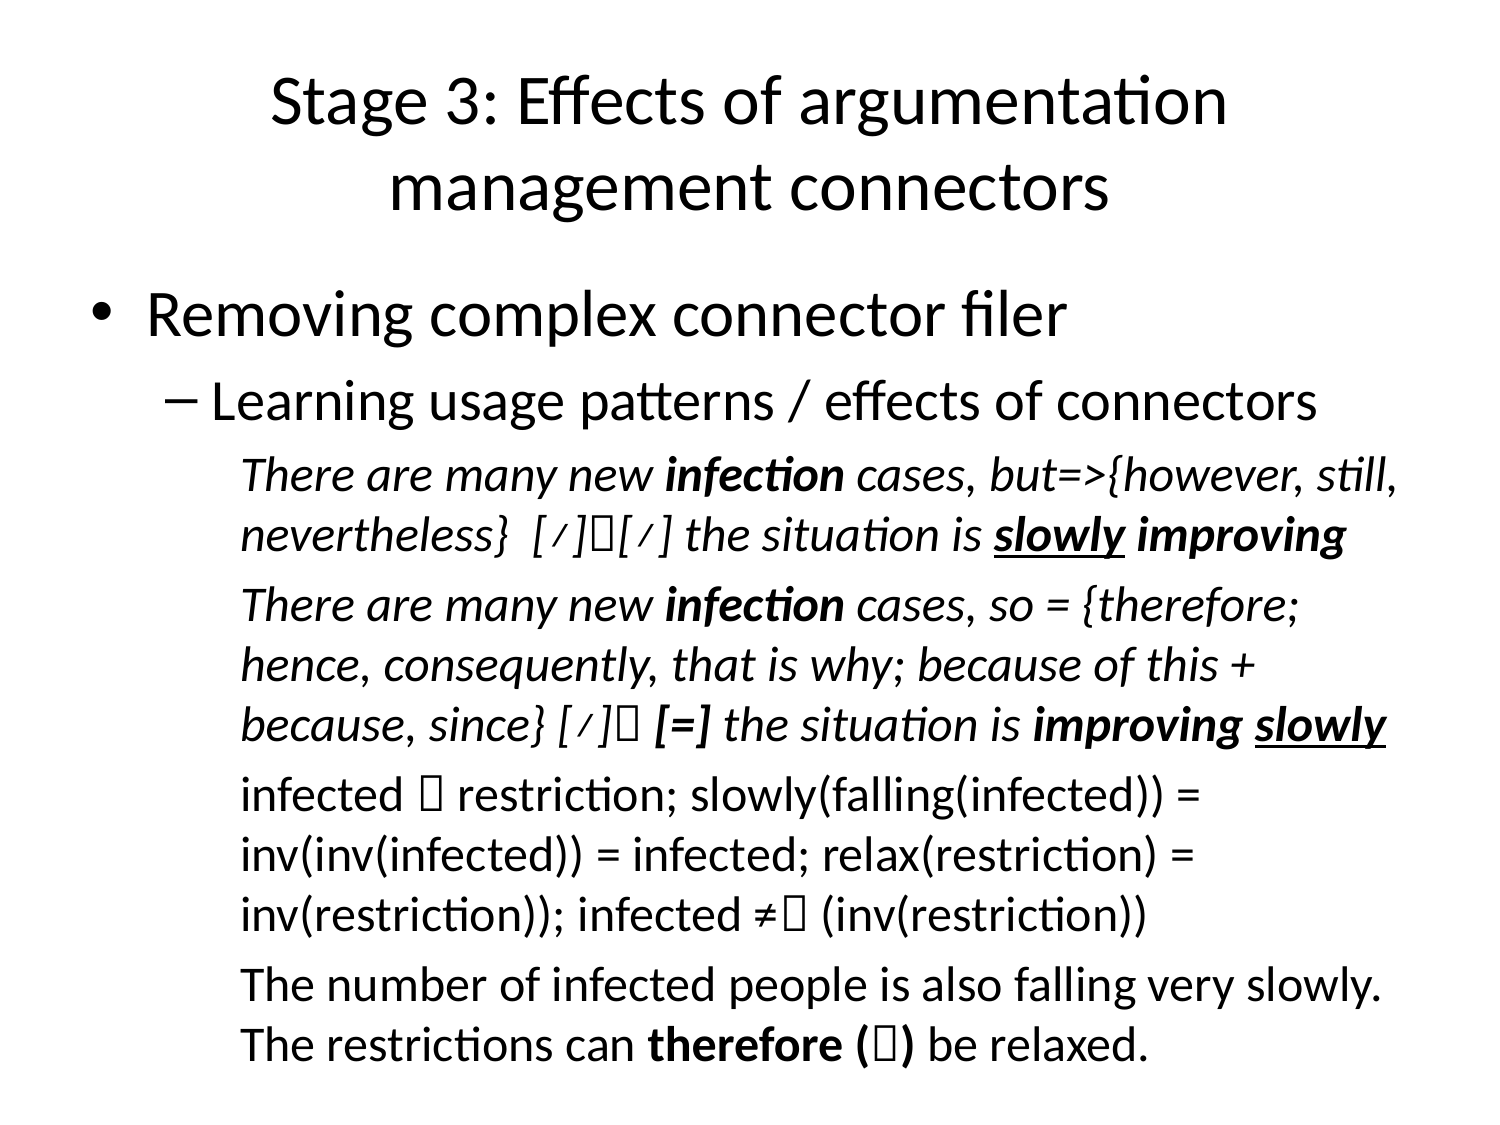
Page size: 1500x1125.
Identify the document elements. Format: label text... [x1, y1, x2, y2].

title Stage 3: Effects of argumentation management connectors [75, 45, 1425, 233]
list Removing complex connector filer Learning usage patterns / effects of connectors There are many new infection cases, but=>{however, still, nevertheless} [≠][≠] the situation is slowly improving There are many new infection cases, so = {therefore; hence, consequently, that is why; because of this + because, since} [≠] [=] the situation is improving slowly infected  restriction; slowly(falling(infected)) = inv(inv(infected)) = infected; relax(restriction) = inv(restriction)); infected ≠ (inv(restriction)) The number of infected people is also falling very slowly. The restrictions can therefore () be relaxed. [75, 262, 1425, 1094]
